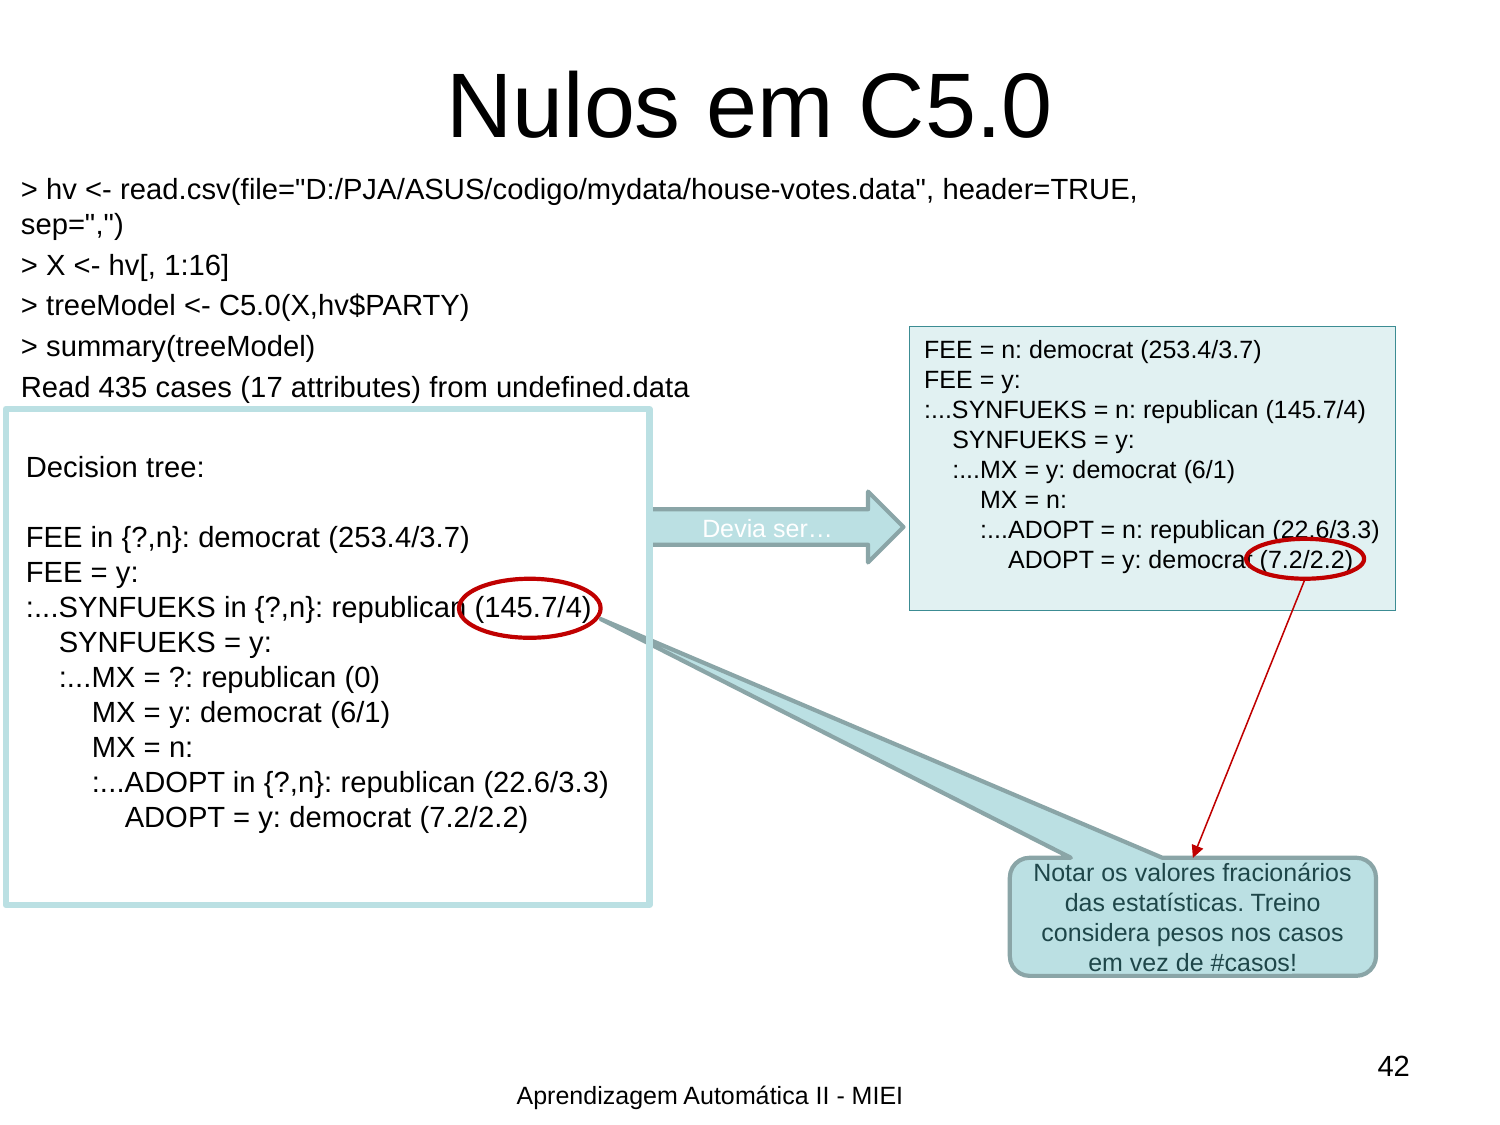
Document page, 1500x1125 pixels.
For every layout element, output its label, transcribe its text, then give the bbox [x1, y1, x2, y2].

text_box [1192, 578, 1306, 858]
text_box [4, 407, 652, 907]
text_box Notar os valores fracionários das estatísticas. Treino considera pesos nos casos em vez de #casos! [652, 638, 1379, 978]
title Nulos em C5.0 [74, 7, 1426, 196]
text_box Devia ser… [652, 489, 906, 565]
text_box FEE = n: democrat (253.4/3.7) FEE = y: :...SYNFUEKS = n: republican (145.7/4) SYNFUEKS = y: :...MX = y: democrat (6/1) MX = n: :...ADOPT = n: republican (22.6/3.3) ADOPT = y: democrat (7.2/2.2) [909, 326, 1396, 611]
list > hv <- read.csv(file="D:/PJA/ASUS/codigo/mydata/house-votes.data", header=TRUE, sep=",") > X <- hv[, 1:16] > treeModel <- C5.0(X,hv$PARTY) > summary(treeModel) Read 435 cases (17 attributes) from undefined.data [5, 162, 1260, 410]
text_box [1244, 536, 1367, 581]
slide_number 42 [1074, 1039, 1426, 1118]
